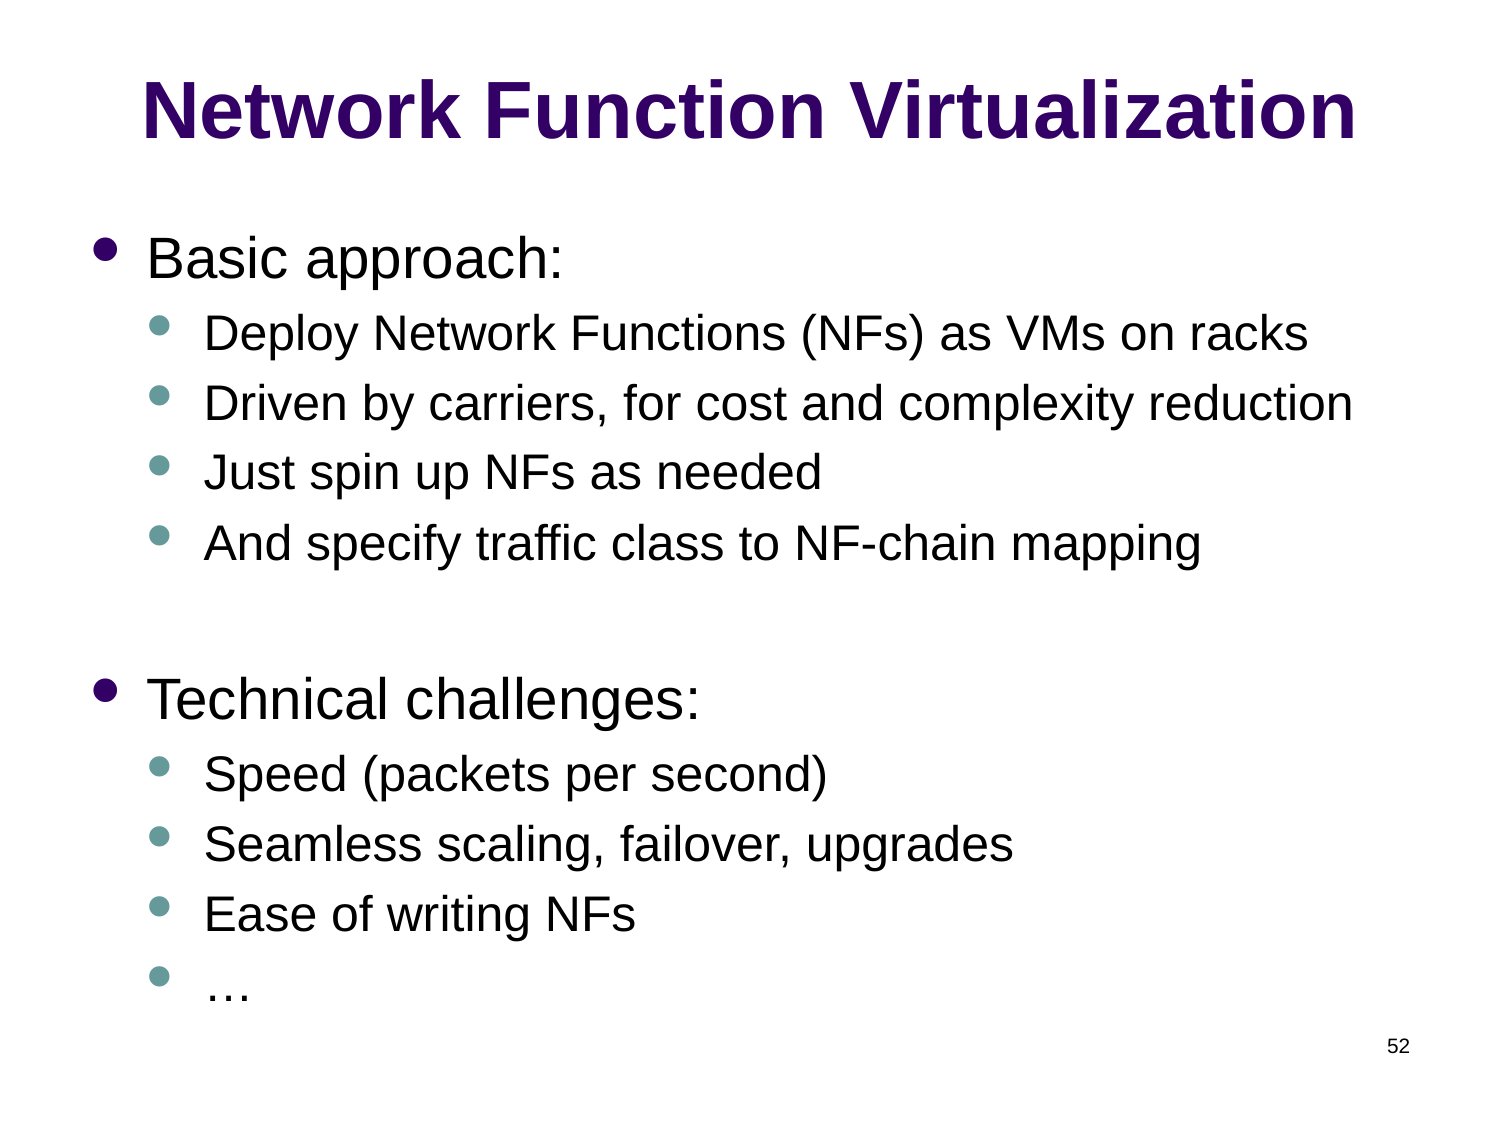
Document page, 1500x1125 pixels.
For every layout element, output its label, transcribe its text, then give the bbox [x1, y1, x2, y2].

list Basic approach: Deploy Network Functions (NFs) as VMs on racks Driven by carriers, for cost and complexity reduction Just spin up NFs as needed And specify traffic class to NF-chain mapping Technical challenges: Speed (packets per second) Seamless scaling, failover, upgrades Ease of writing NFs … [75, 212, 1475, 1006]
slide_number 52 [1074, 1024, 1426, 1101]
title Network Function Virtualization [0, 20, 1500, 163]
